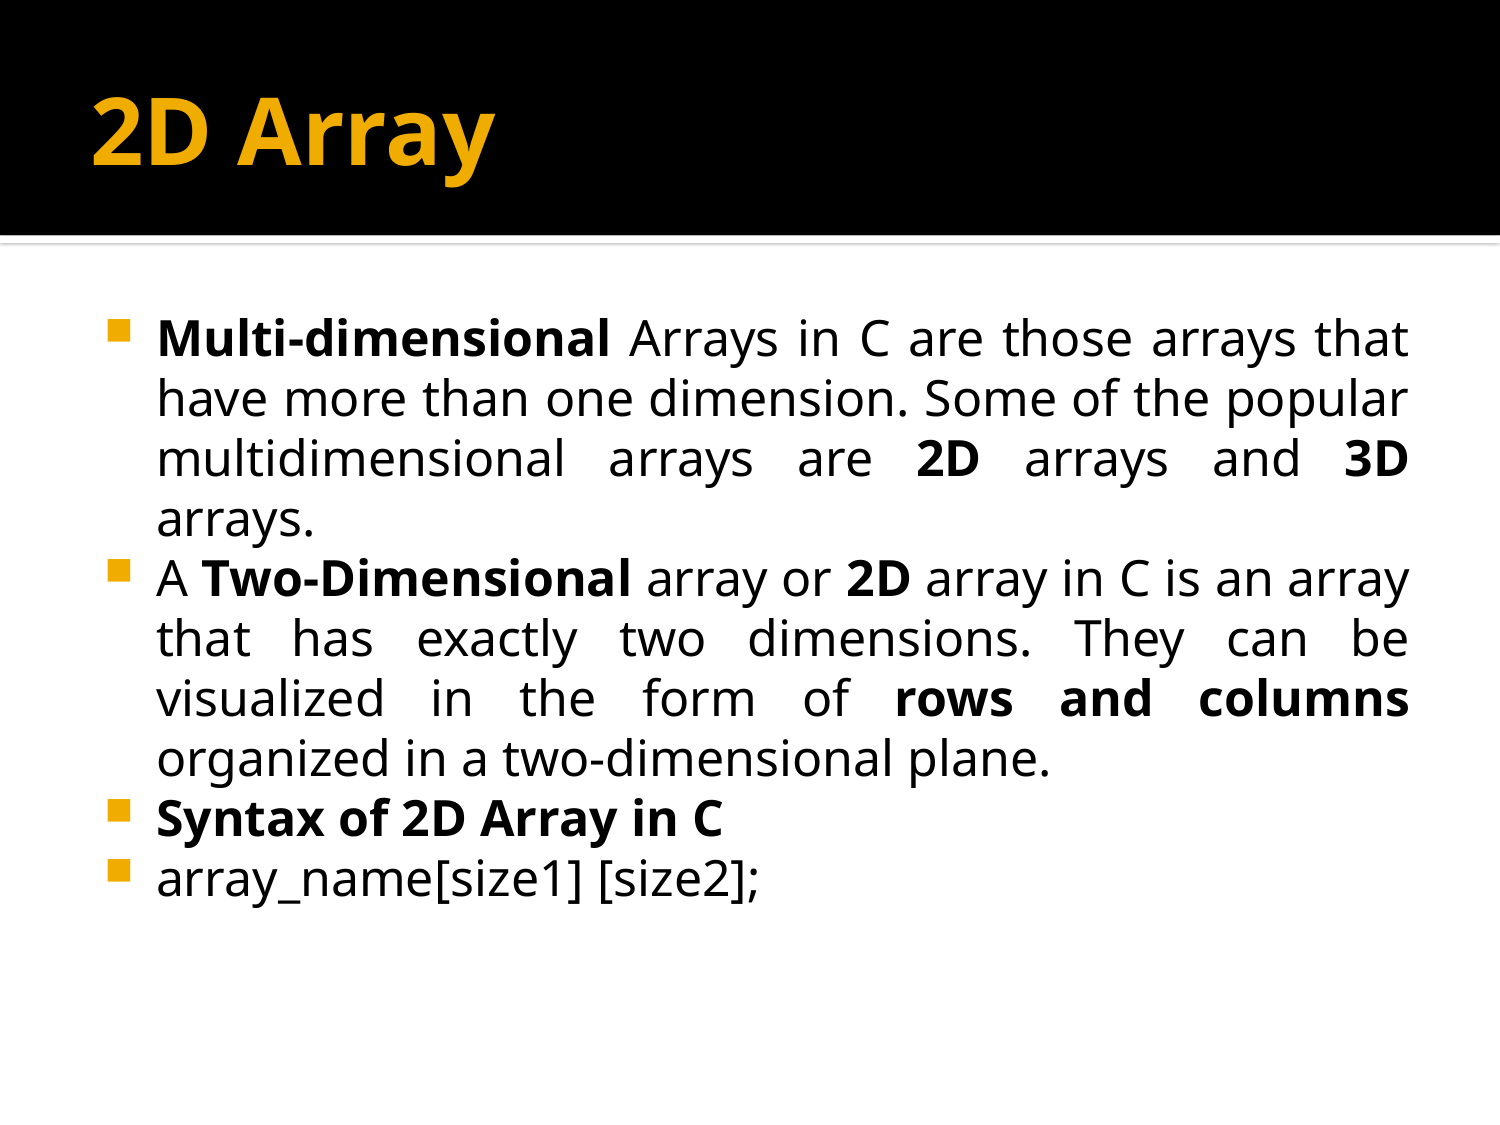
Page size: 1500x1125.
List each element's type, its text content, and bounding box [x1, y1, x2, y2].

title 2D Array [75, 25, 1425, 231]
list Multi-dimensional Arrays in C are those arrays that have more than one dimension. Some of the popular multidimensional arrays are 2D arrays and 3D arrays. A Two-Dimensional array or 2D array in C is an array that has exactly two dimensions. They can be visualized in the form of rows and columns organized in a two-dimensional plane. Syntax of 2D Array in C array_name[size1] [size2]; [75, 291, 1425, 1050]
